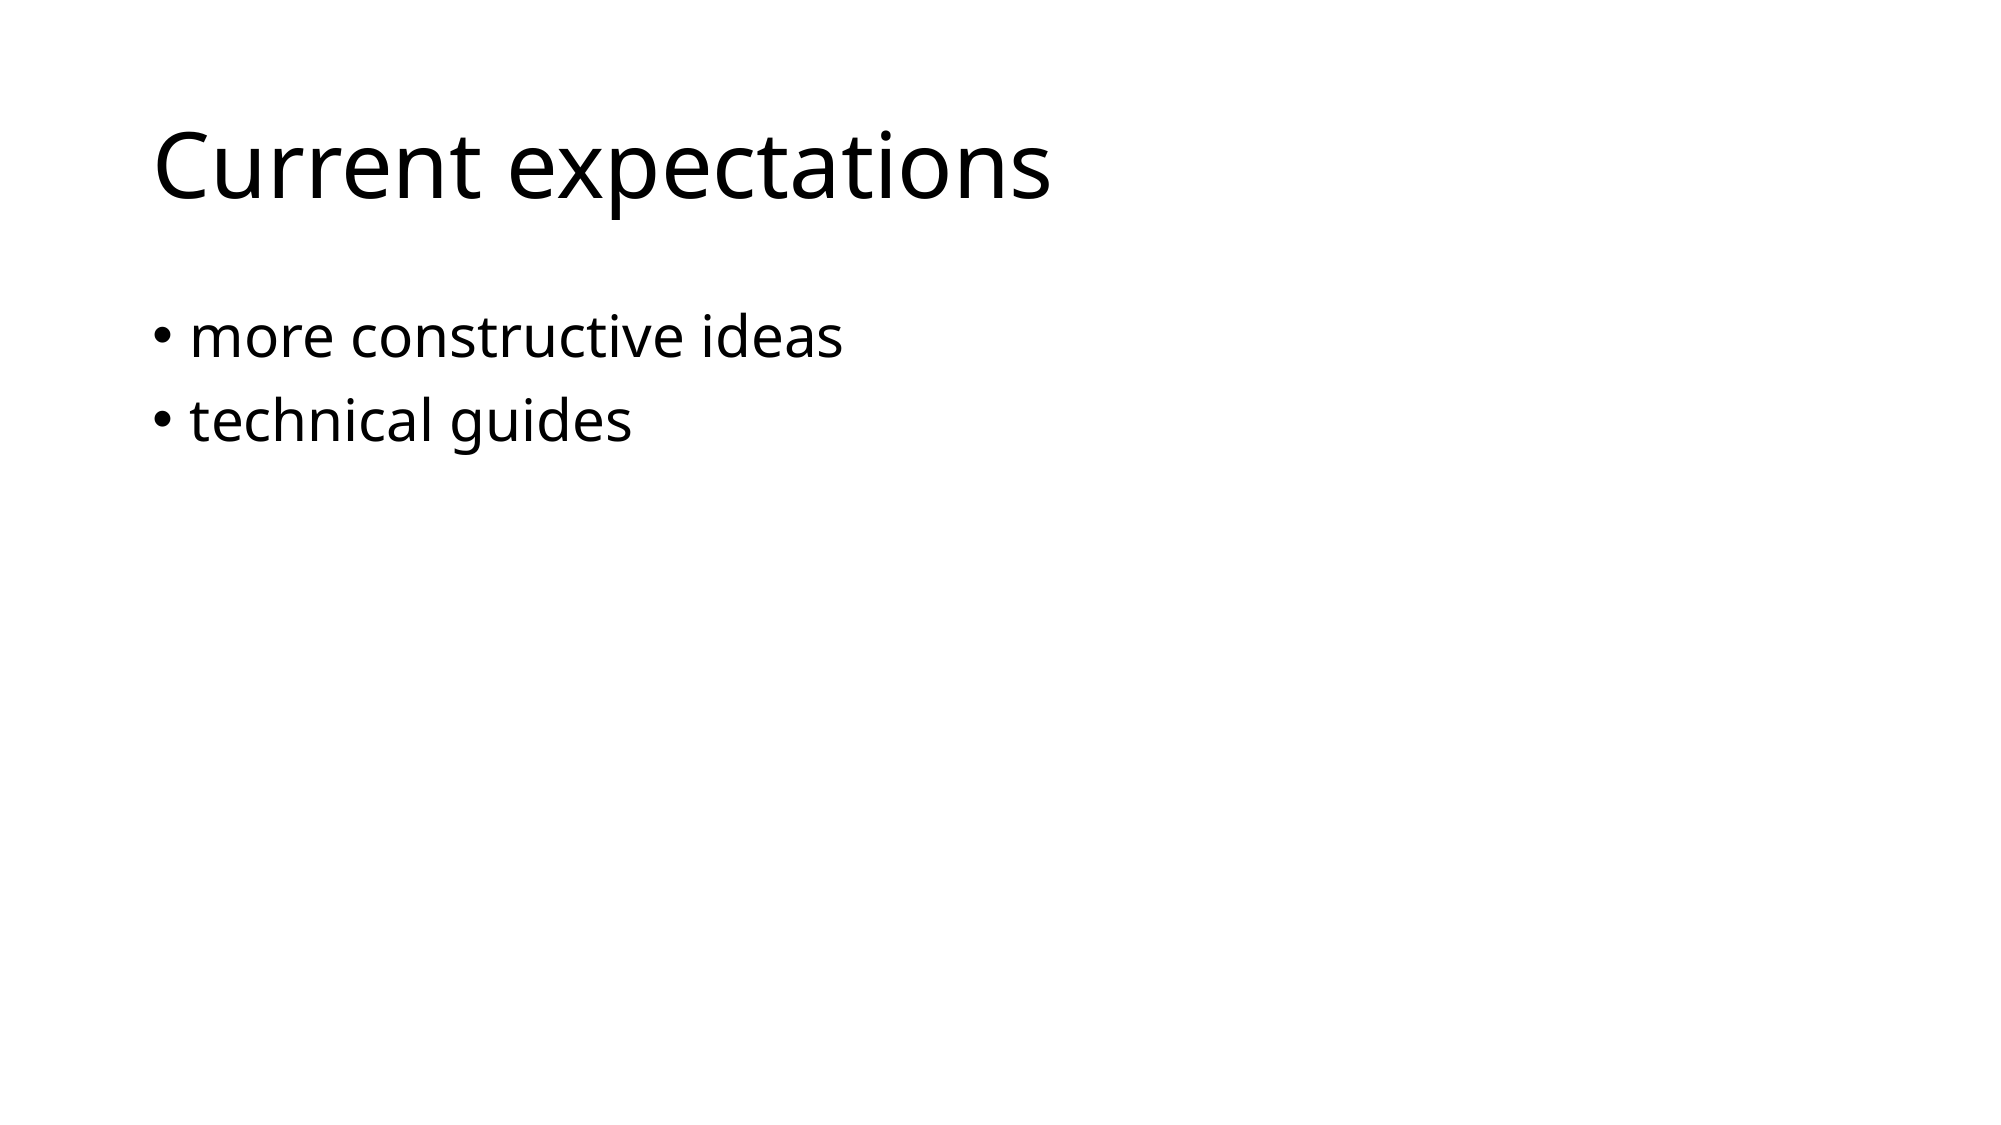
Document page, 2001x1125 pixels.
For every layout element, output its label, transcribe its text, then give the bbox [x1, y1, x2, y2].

list more constructive ideas technical guides [137, 299, 1863, 1014]
title Current expectations [137, 59, 1863, 278]
